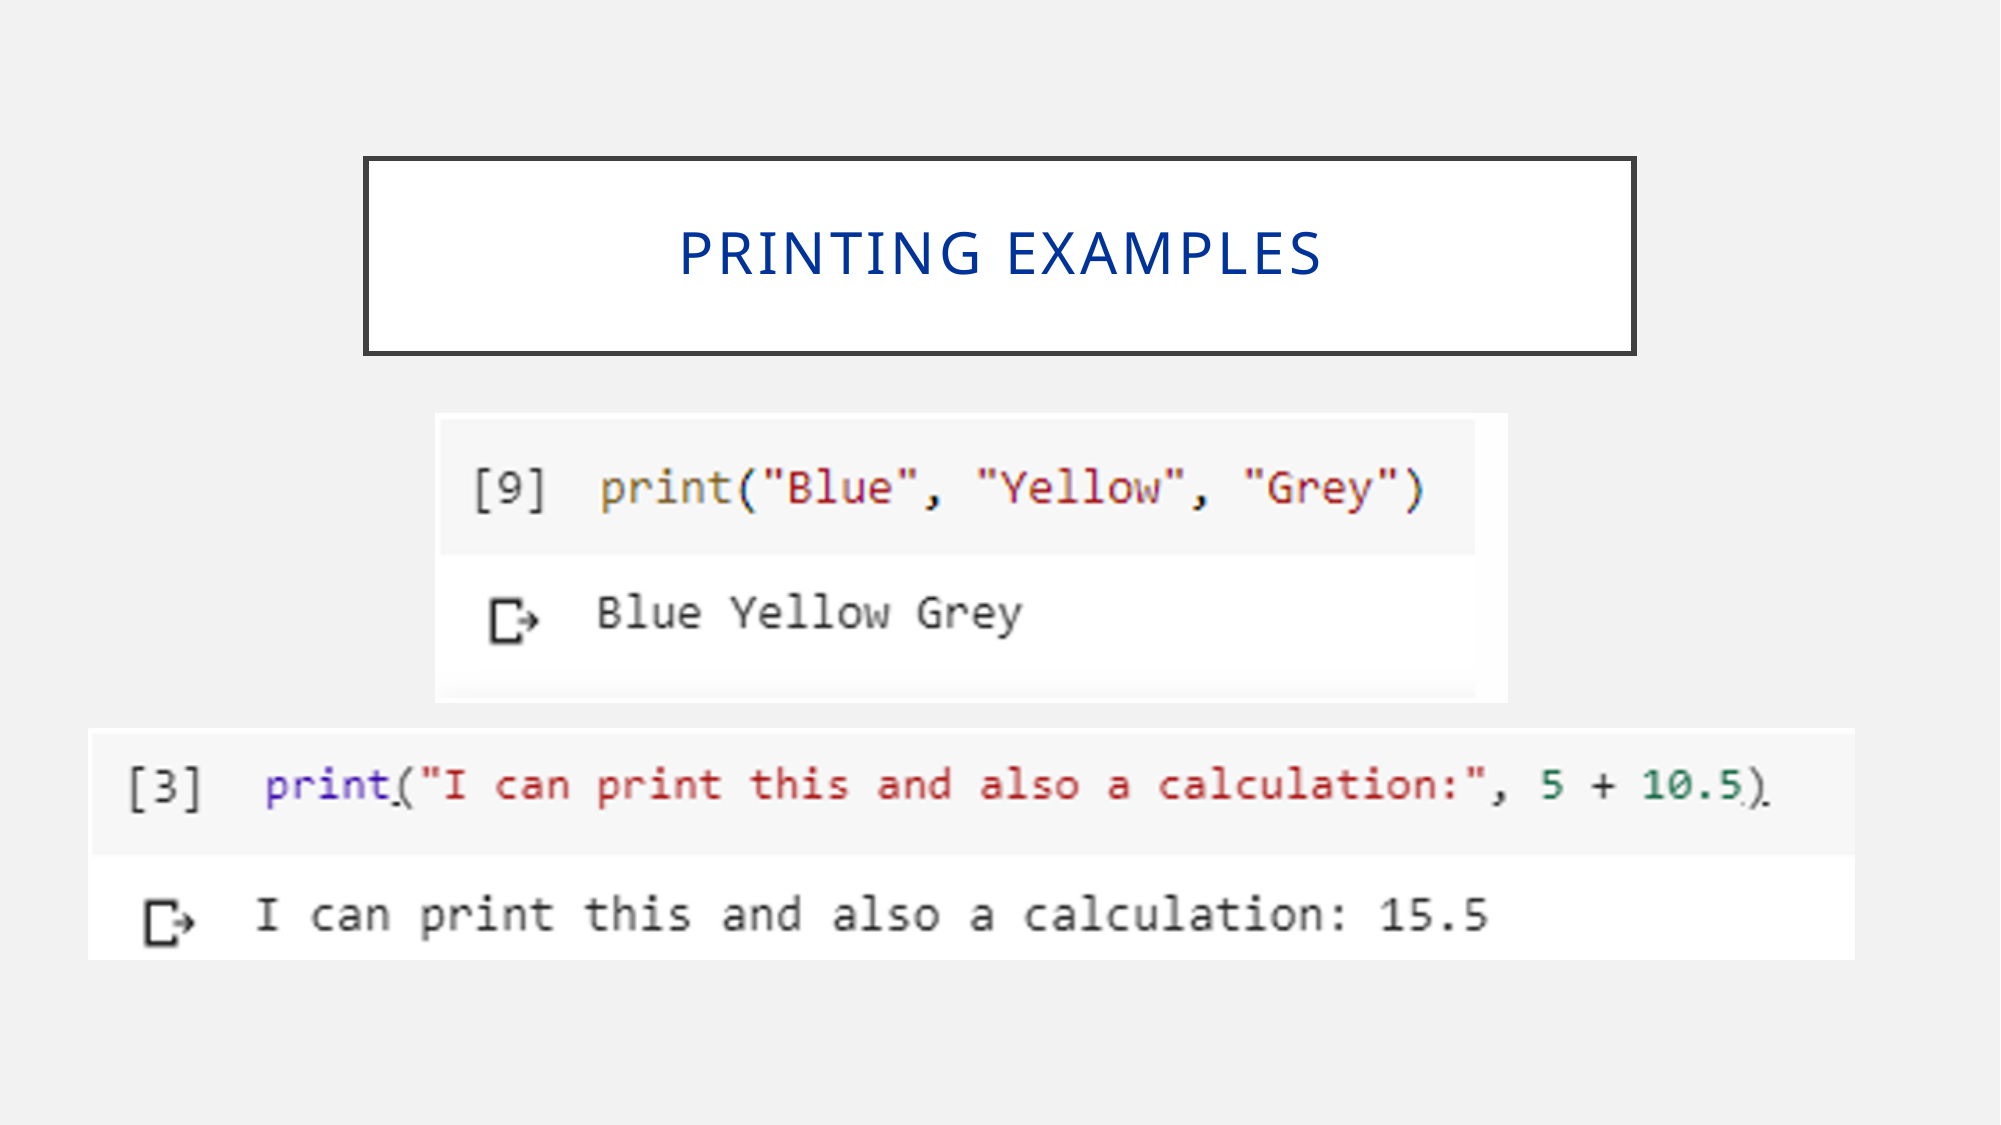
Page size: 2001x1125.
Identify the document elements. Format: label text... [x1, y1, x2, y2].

picture [435, 413, 1508, 703]
title Printing Examples [363, 156, 1637, 356]
picture [88, 728, 1855, 960]
